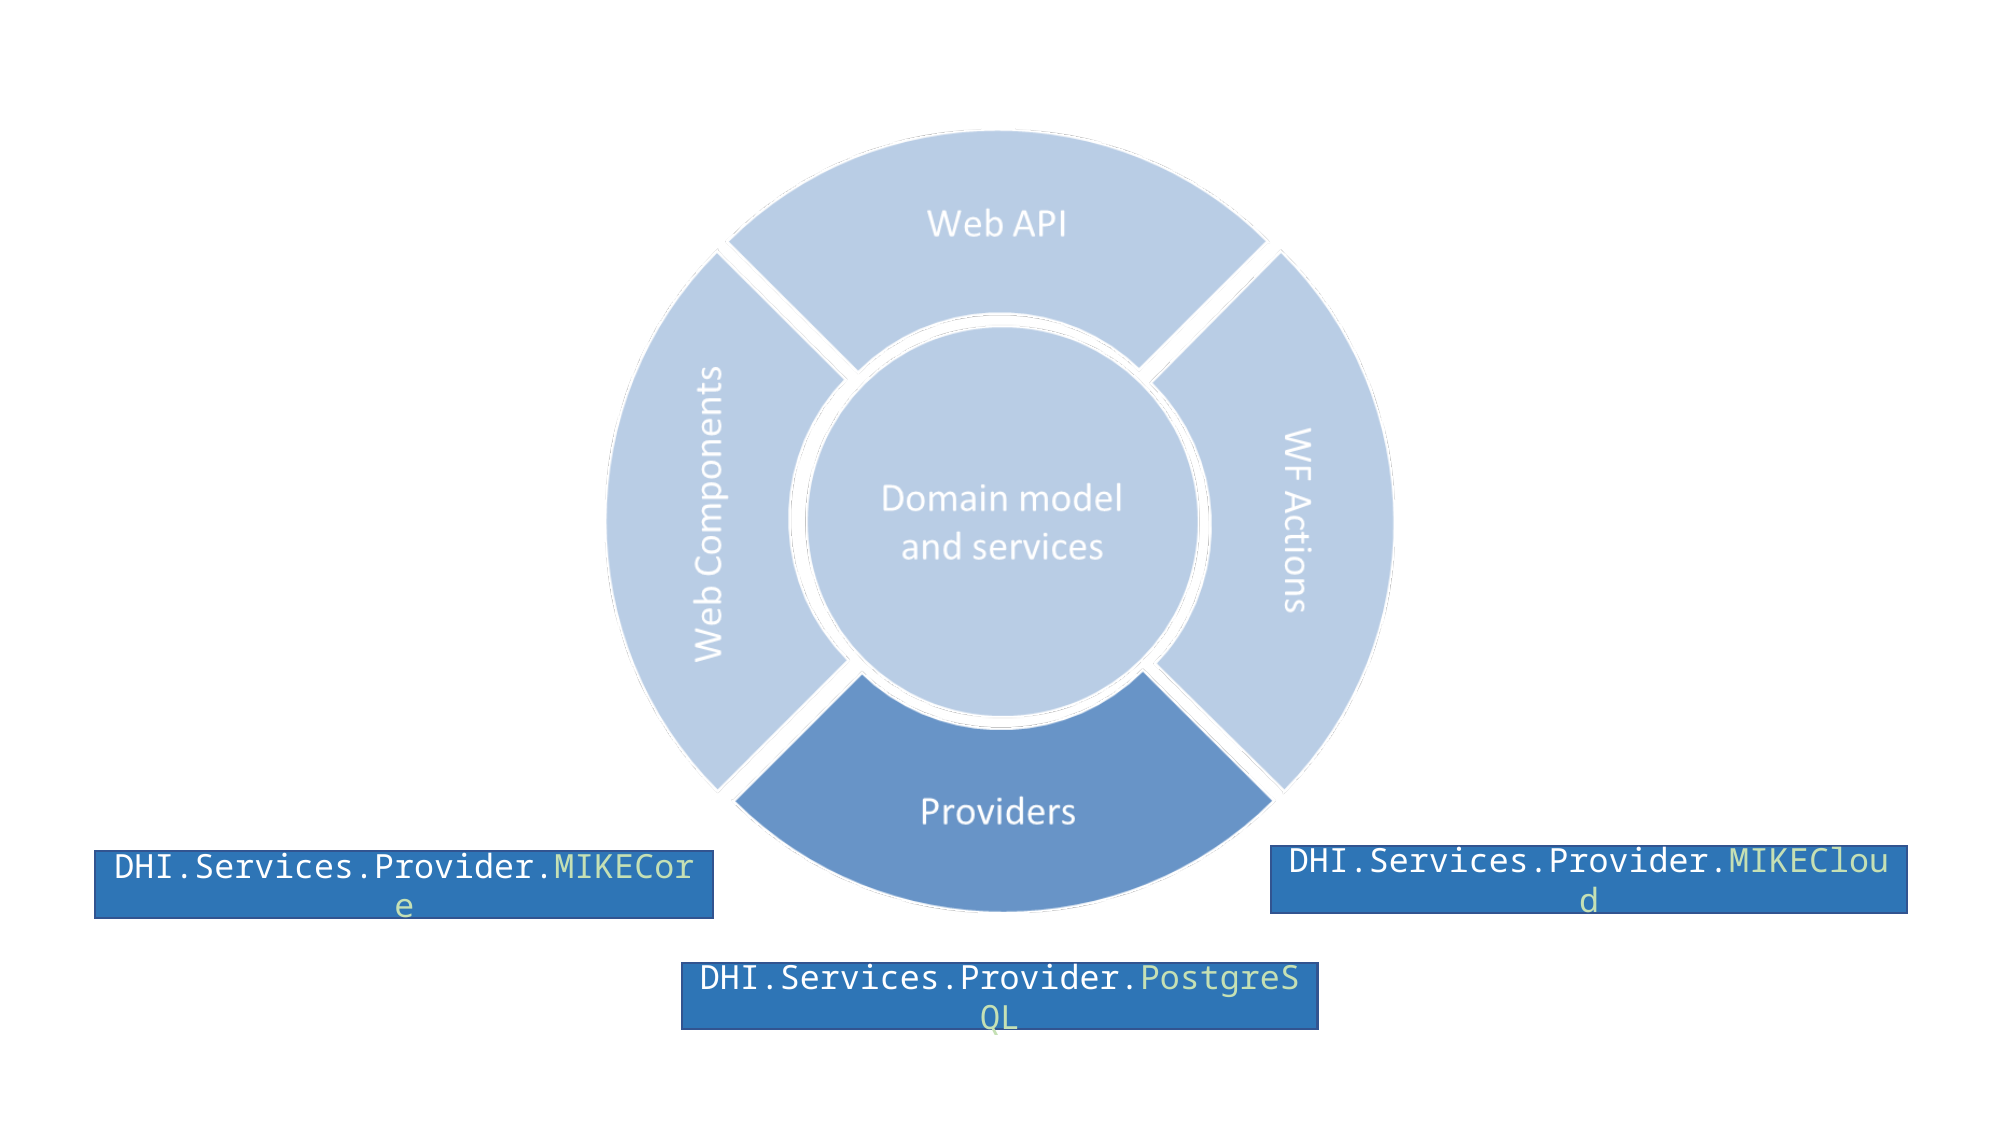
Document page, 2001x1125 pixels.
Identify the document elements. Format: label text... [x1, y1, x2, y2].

picture [604, 128, 1396, 914]
text_box DHI.Services.Provider.MIKECore [94, 850, 714, 919]
text_box DHI.Services.Provider.PostgreSQL [681, 962, 1319, 1030]
text_box DHI.Services.Provider.MIKECloud [1396, 845, 1908, 914]
